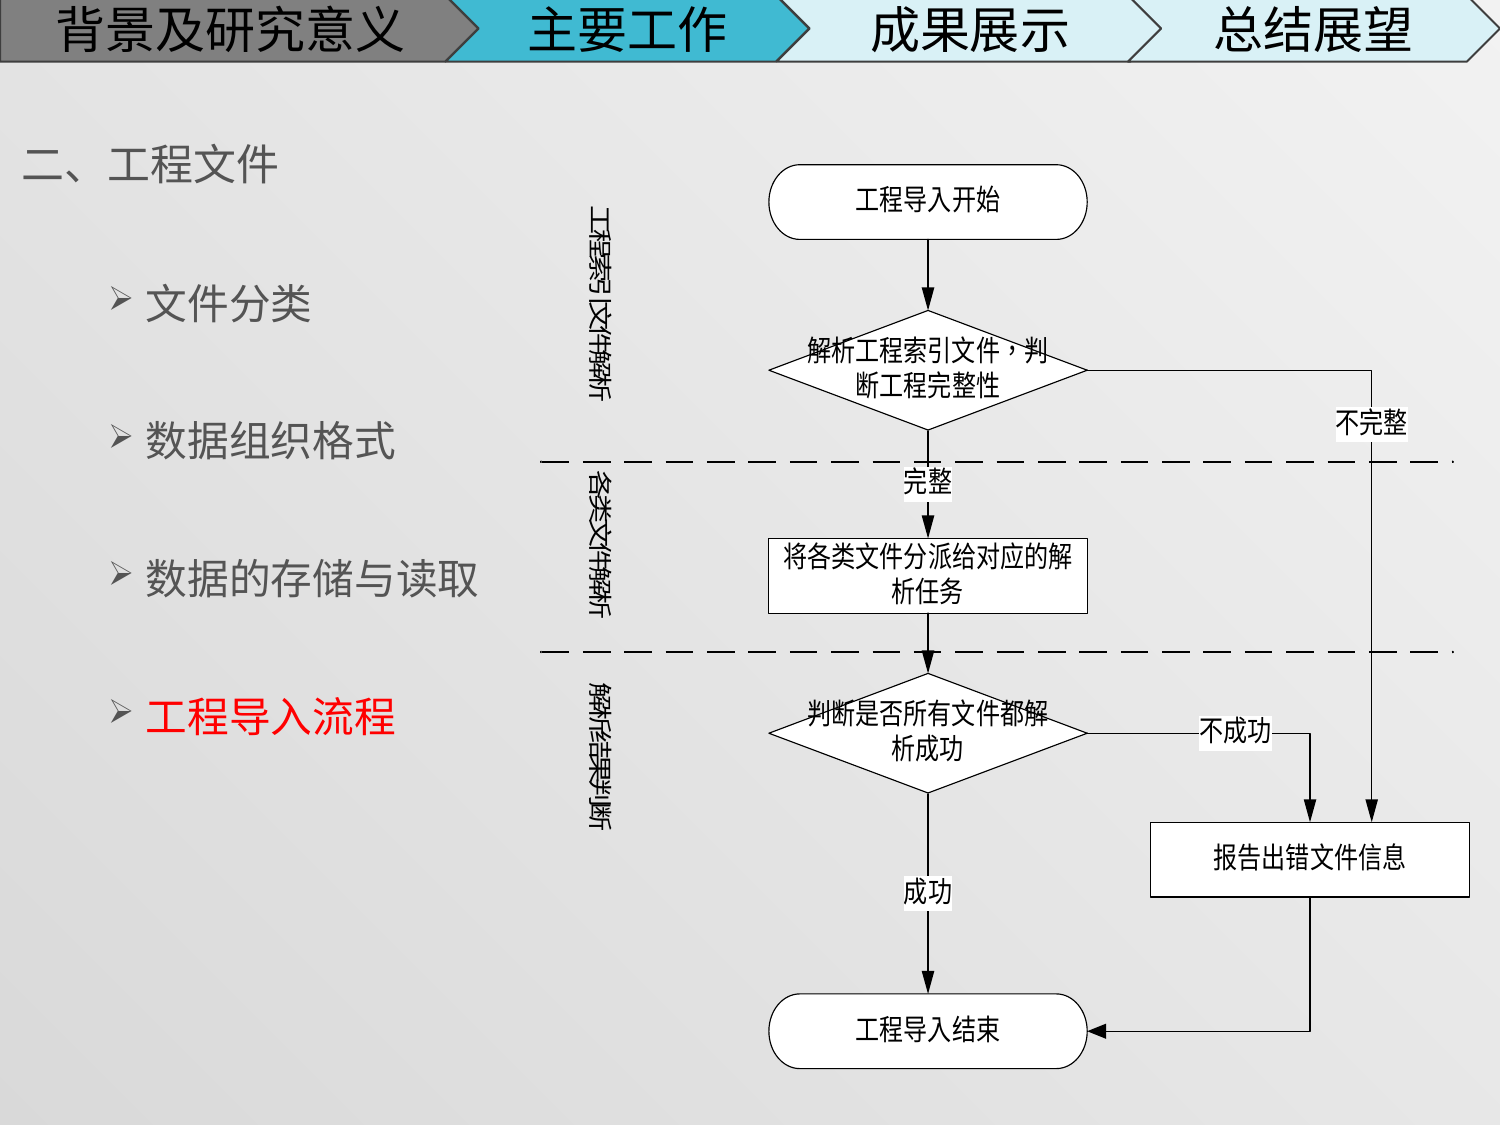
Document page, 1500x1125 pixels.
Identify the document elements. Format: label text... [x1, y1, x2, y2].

text_box 背景及研究意义 [0, 0, 476, 63]
list 二、工程文件 [0, 78, 580, 197]
list 文件分类 数据组织格式 数据的存储与读取 工程导入流程 [85, 219, 502, 838]
text_box 总结展望 [1127, 0, 1500, 63]
picture [537, 160, 1471, 1071]
text_box 主要工作 [444, 0, 807, 63]
text_box 成果展示 [775, 0, 1159, 63]
